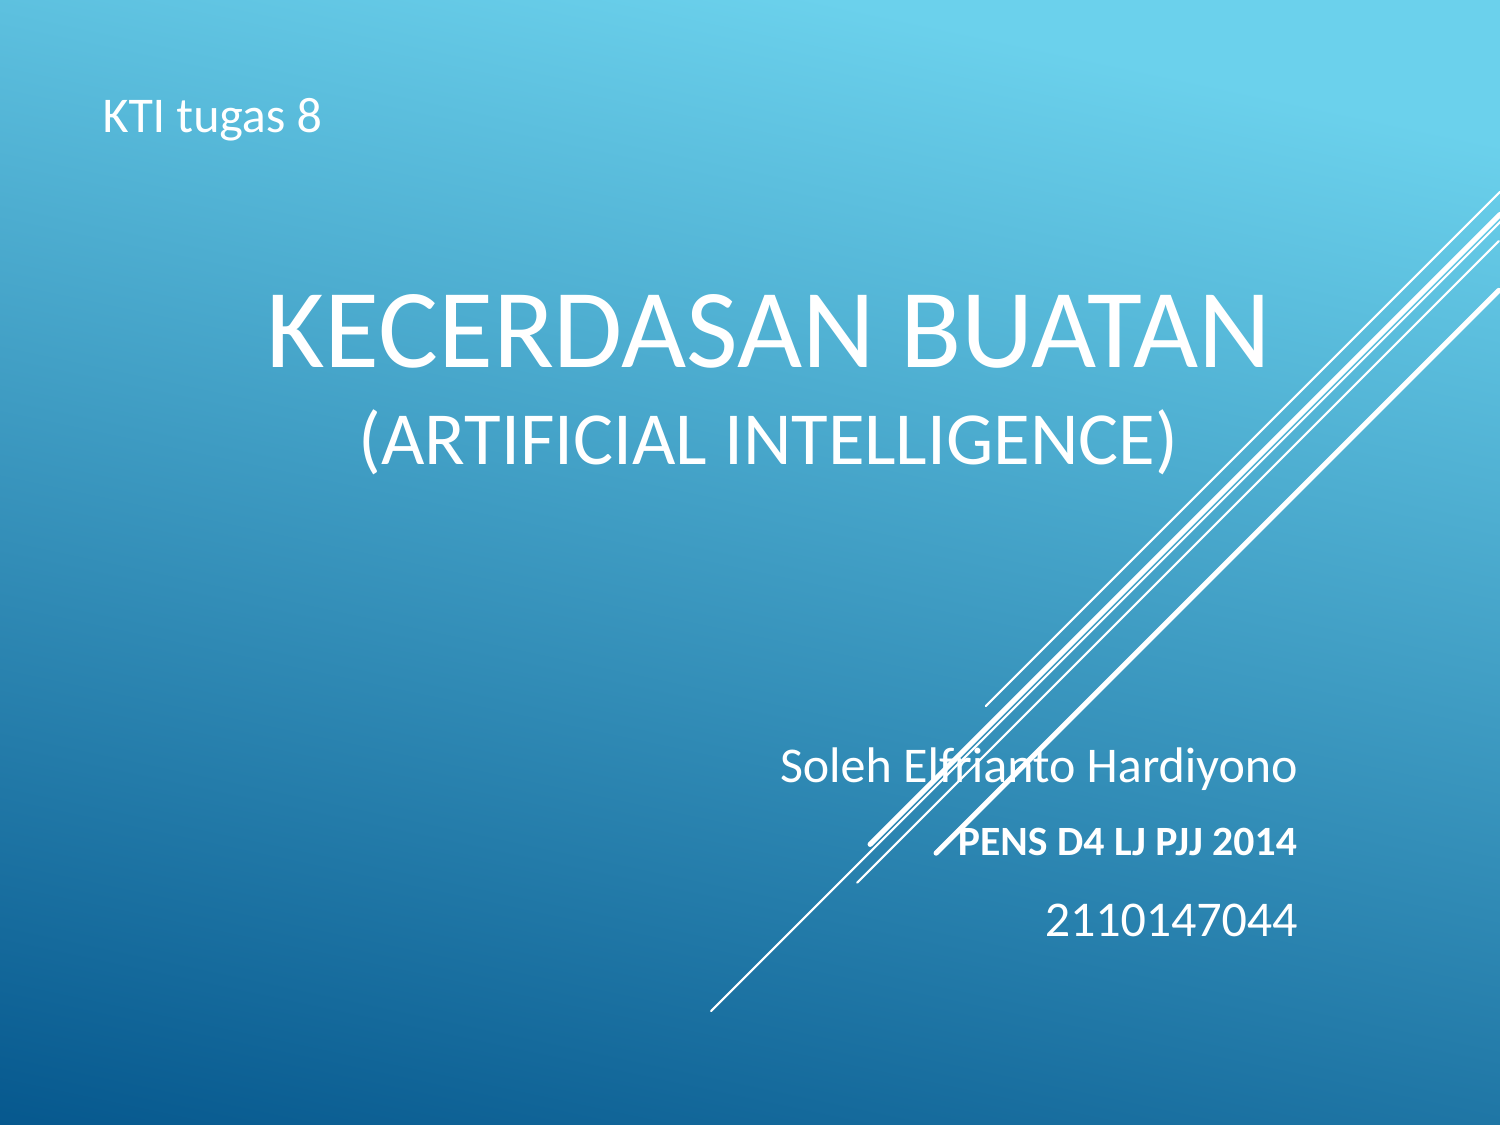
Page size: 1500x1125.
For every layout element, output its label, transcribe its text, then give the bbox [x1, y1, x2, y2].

title KECERDASAN BUATAN (ARTIFICIAL INTELLIGENCE) [131, 202, 1407, 488]
subtitle Soleh Elfrianto Hardiyono PENS D4 LJ PJJ 2014 2110147044 [225, 725, 1313, 1013]
text_box KTI tugas 8 [87, 74, 1175, 363]
